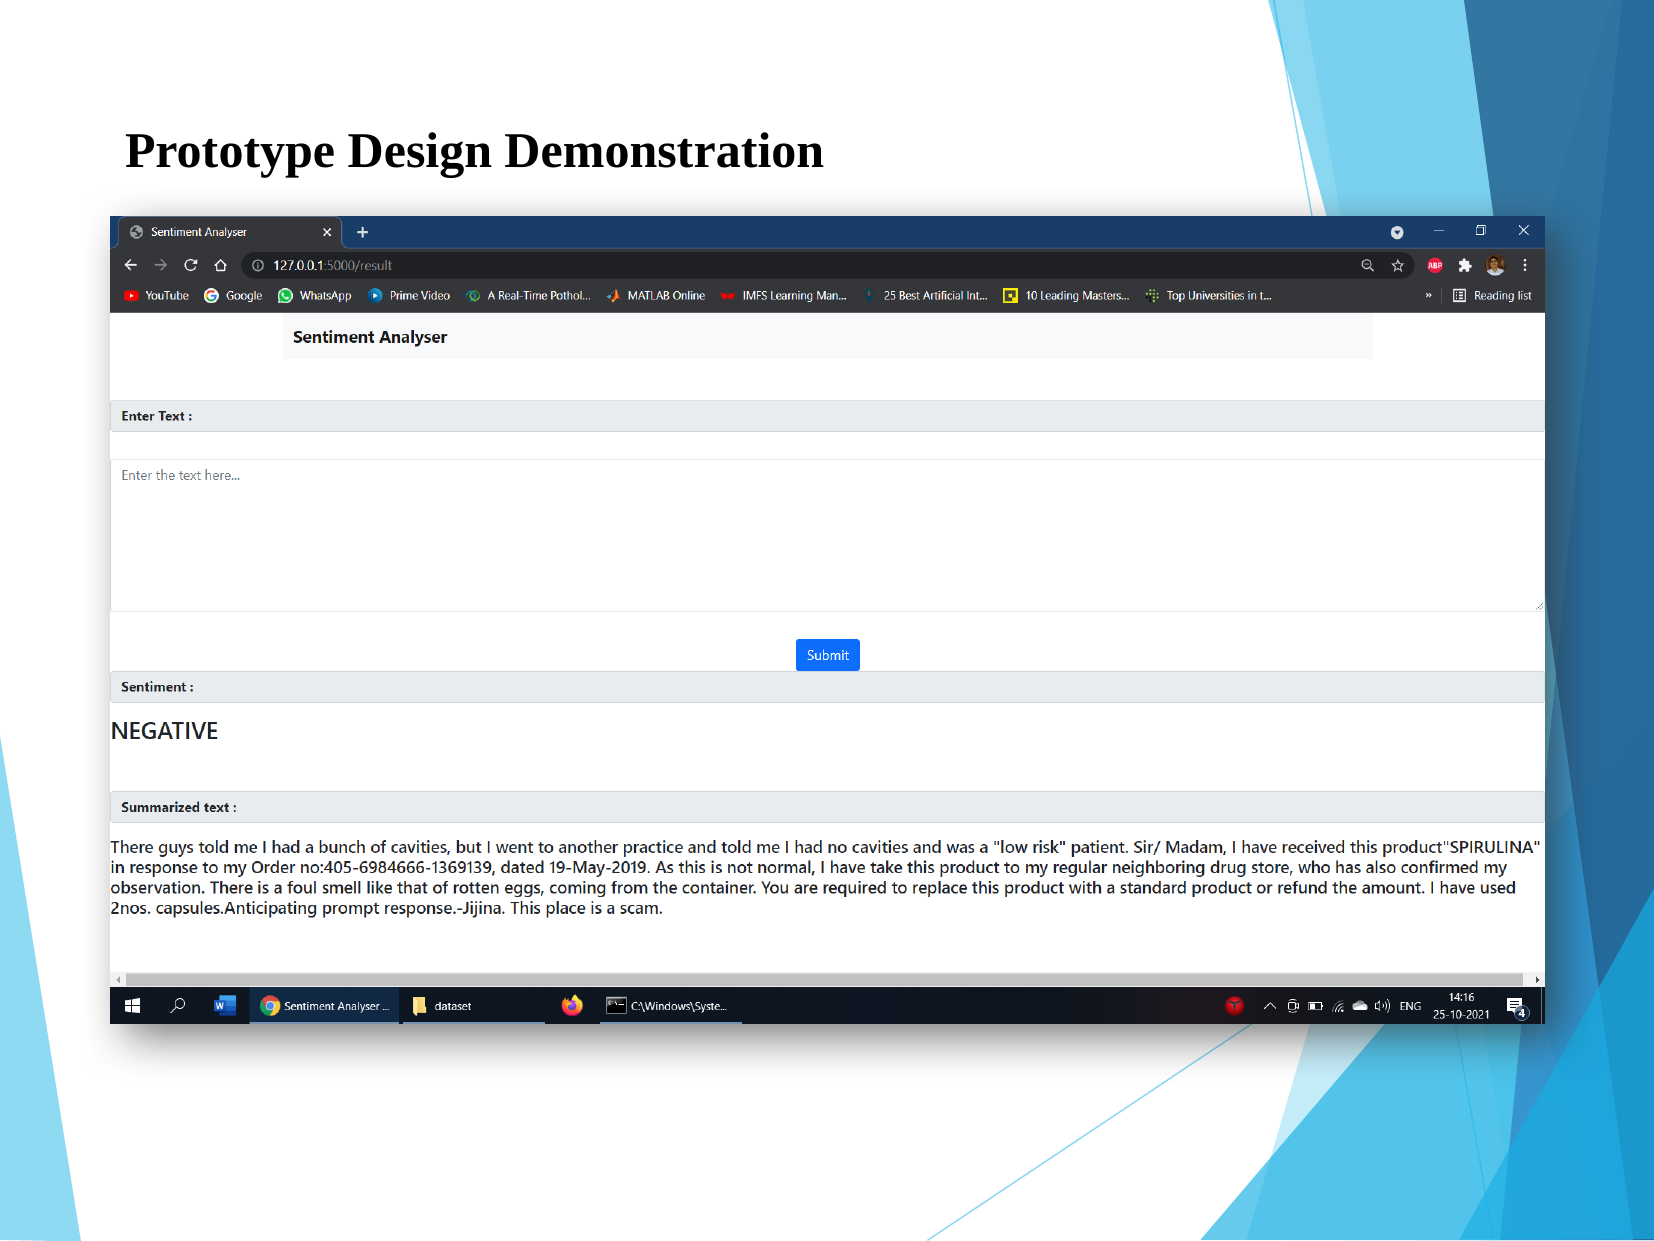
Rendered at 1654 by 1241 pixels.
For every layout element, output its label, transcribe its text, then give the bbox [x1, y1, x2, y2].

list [110, 216, 1545, 1024]
title Prototype Design Demonstration [110, 110, 1258, 214]
